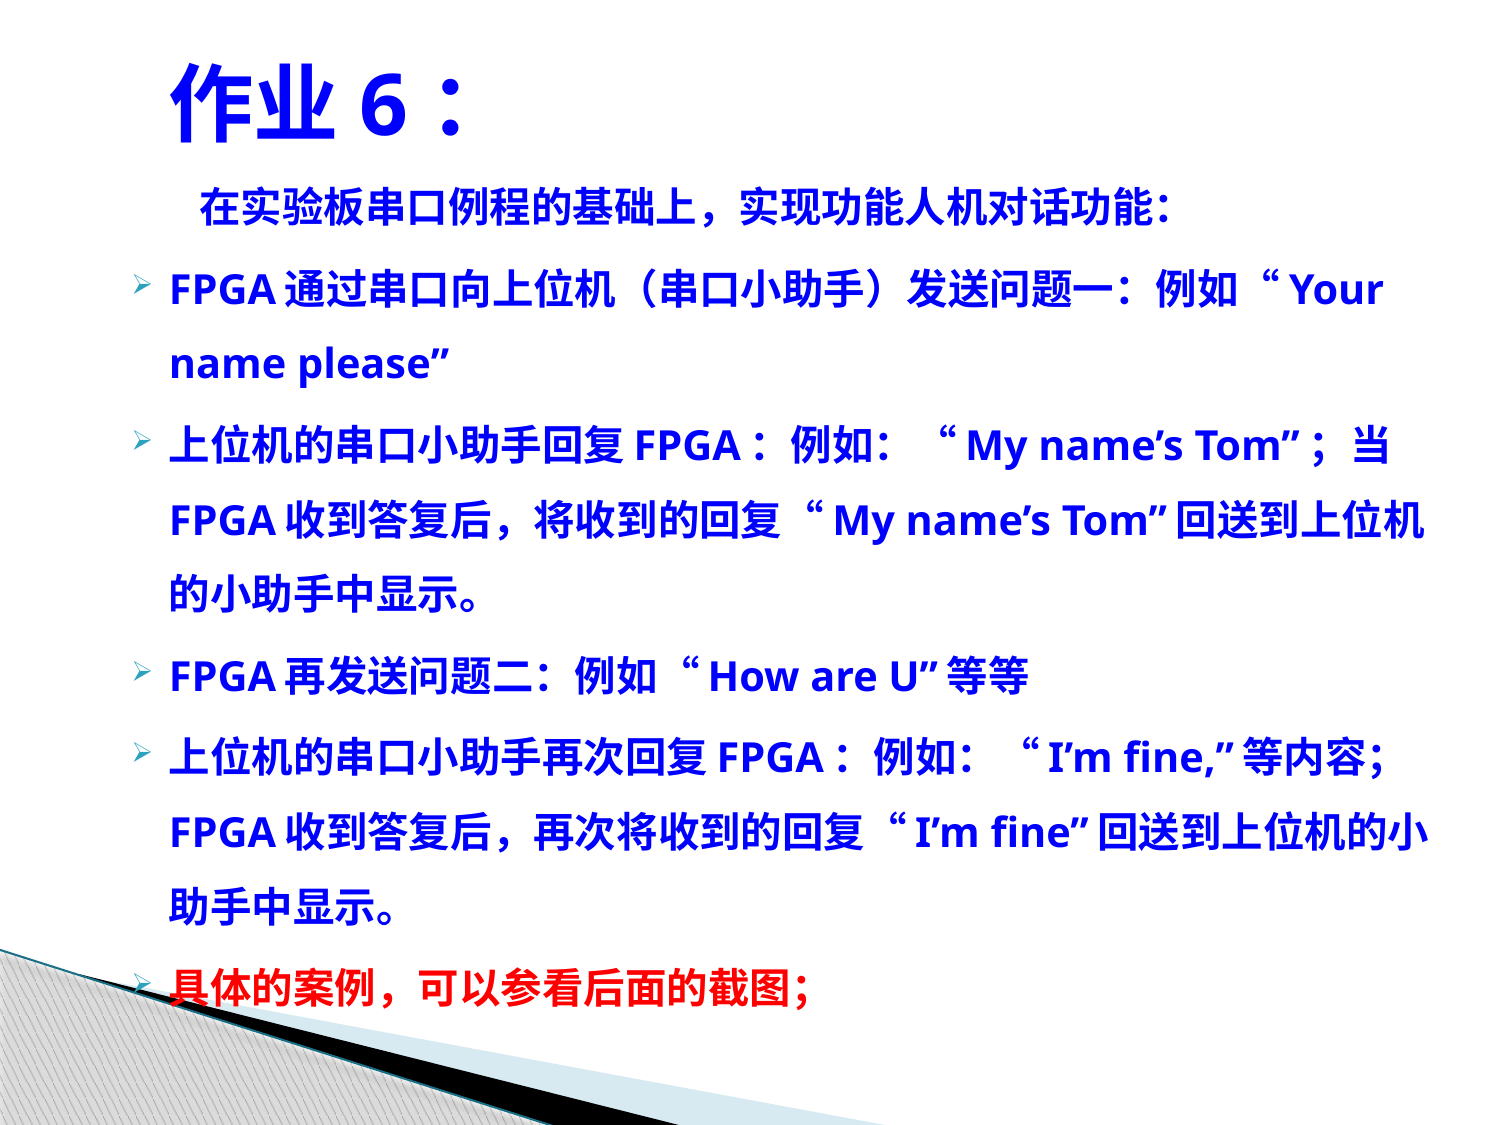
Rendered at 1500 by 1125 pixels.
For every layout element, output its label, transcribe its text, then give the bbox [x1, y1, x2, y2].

list 在实验板串口例程的基础上，实现功能人机对话功能： FPGA通过串口向上位机（串口小助手）发送问题一：例如“Your name please” 上位机的串口小助手回复FPGA：例如：“My name’s Tom”；当FPGA收到答复后，将收到的回复“My name’s Tom”回送到上位机的小助手中显示。 FPGA再发送问题二：例如“How are U”等等 上位机的串口小助手再次回复FPGA：例如：“I’m fine,”等内容；FPGA收到答复后，再次将收到的回复“I’m fine”回送到上位机的小助手中显示。 具体的案例，可以参看后面的截图； [100, 149, 1459, 1022]
title 作业6： [153, 30, 1347, 149]
